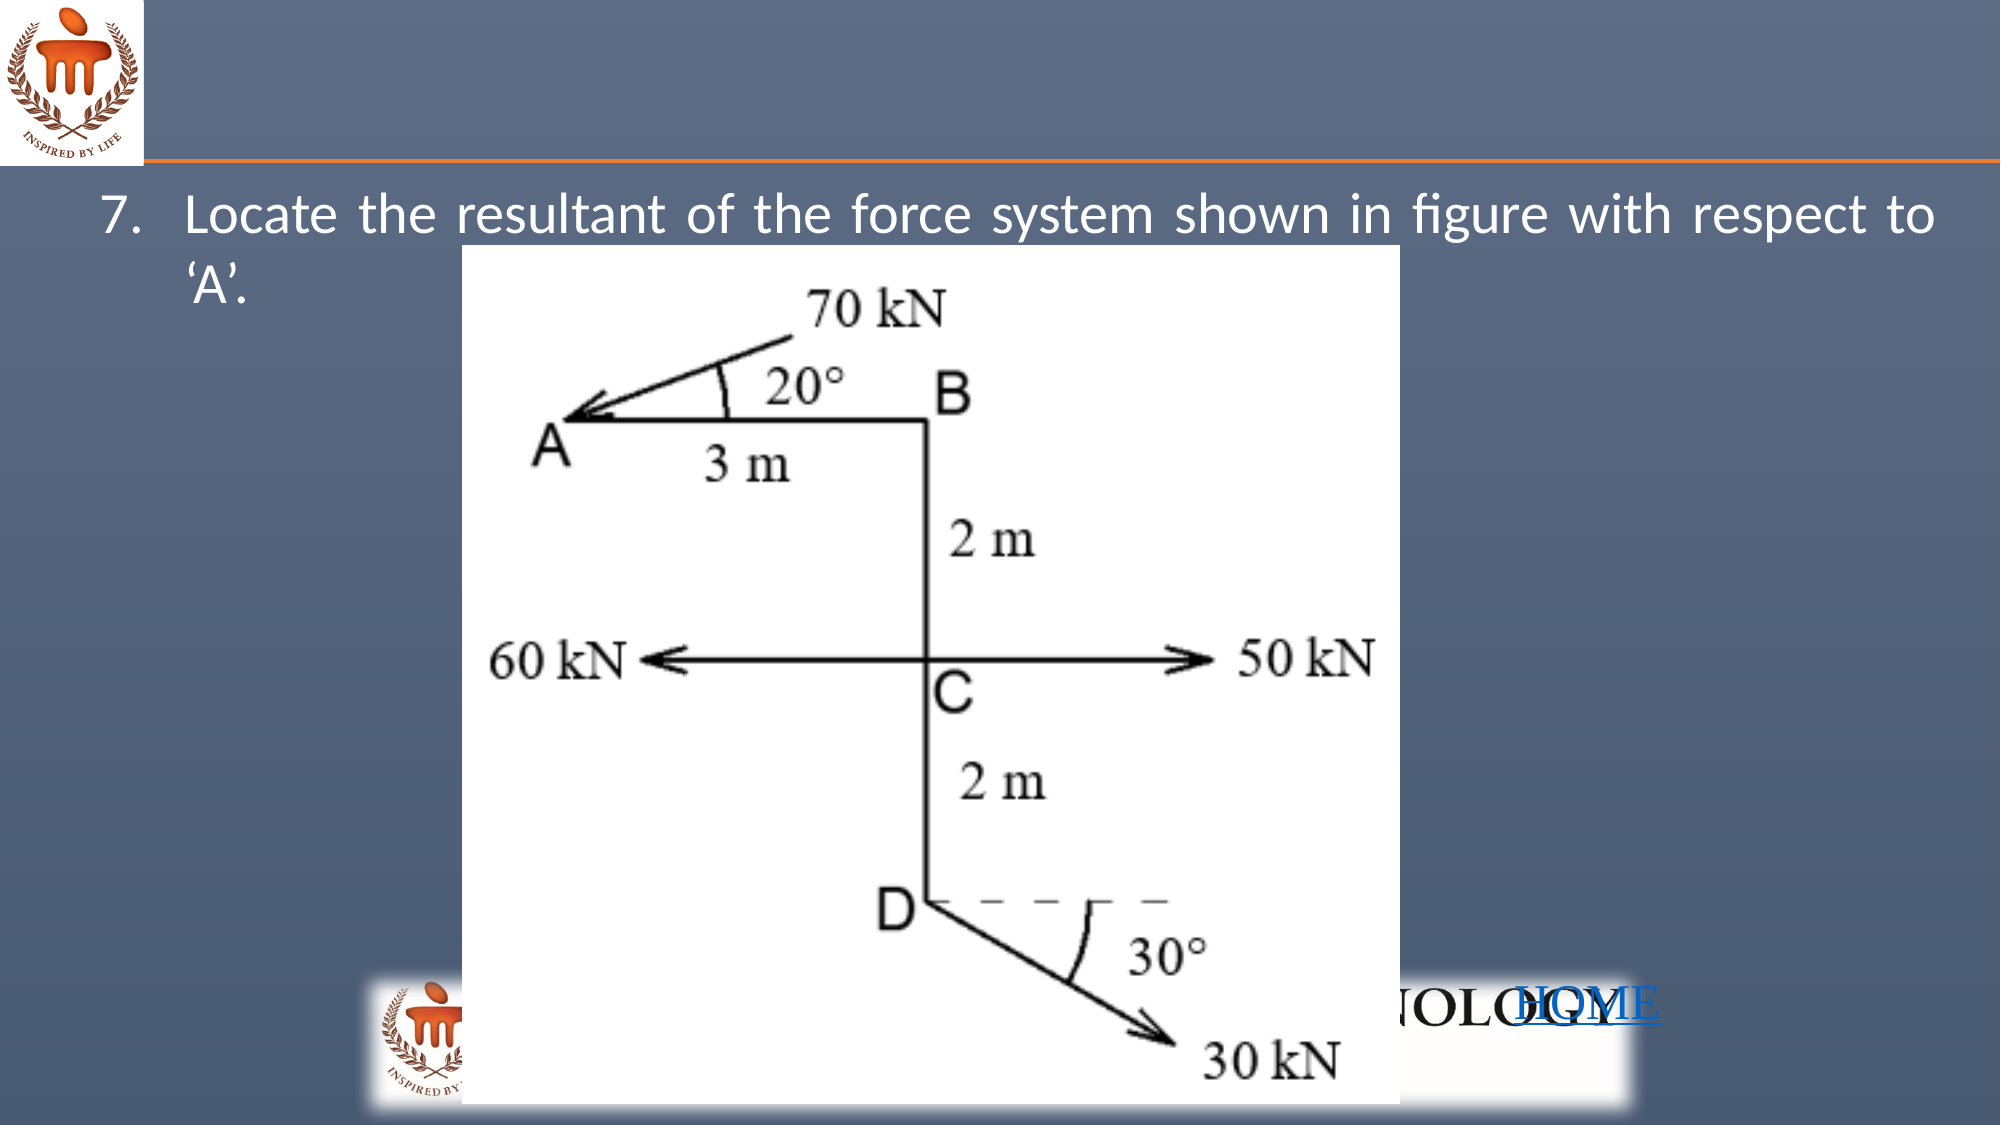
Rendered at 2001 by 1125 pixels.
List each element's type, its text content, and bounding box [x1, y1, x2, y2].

picture [377, 245, 1624, 1104]
picture [0, 2, 144, 166]
text_box HOME [1487, 962, 1688, 1038]
text_box Locate the resultant of the force system shown in figure with respect to ‘A’. [99, 174, 1938, 315]
